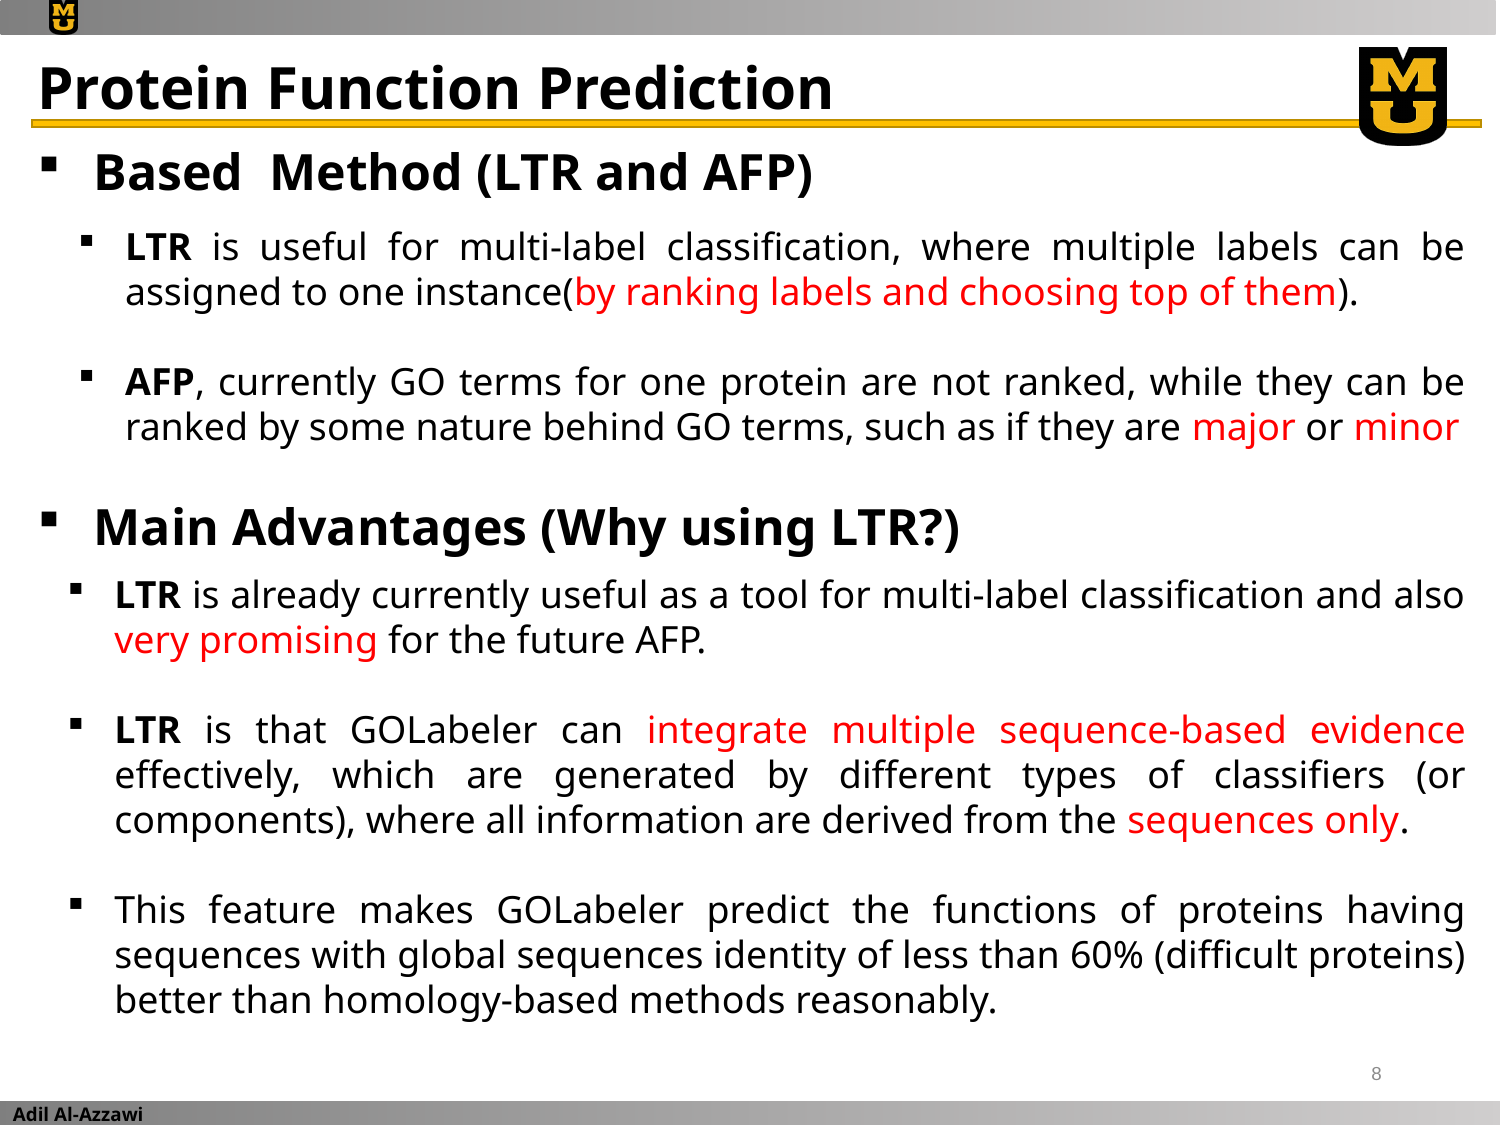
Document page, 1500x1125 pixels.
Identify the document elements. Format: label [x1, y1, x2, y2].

text_box [0, 0, 1500, 1125]
picture [1359, 47, 1447, 146]
